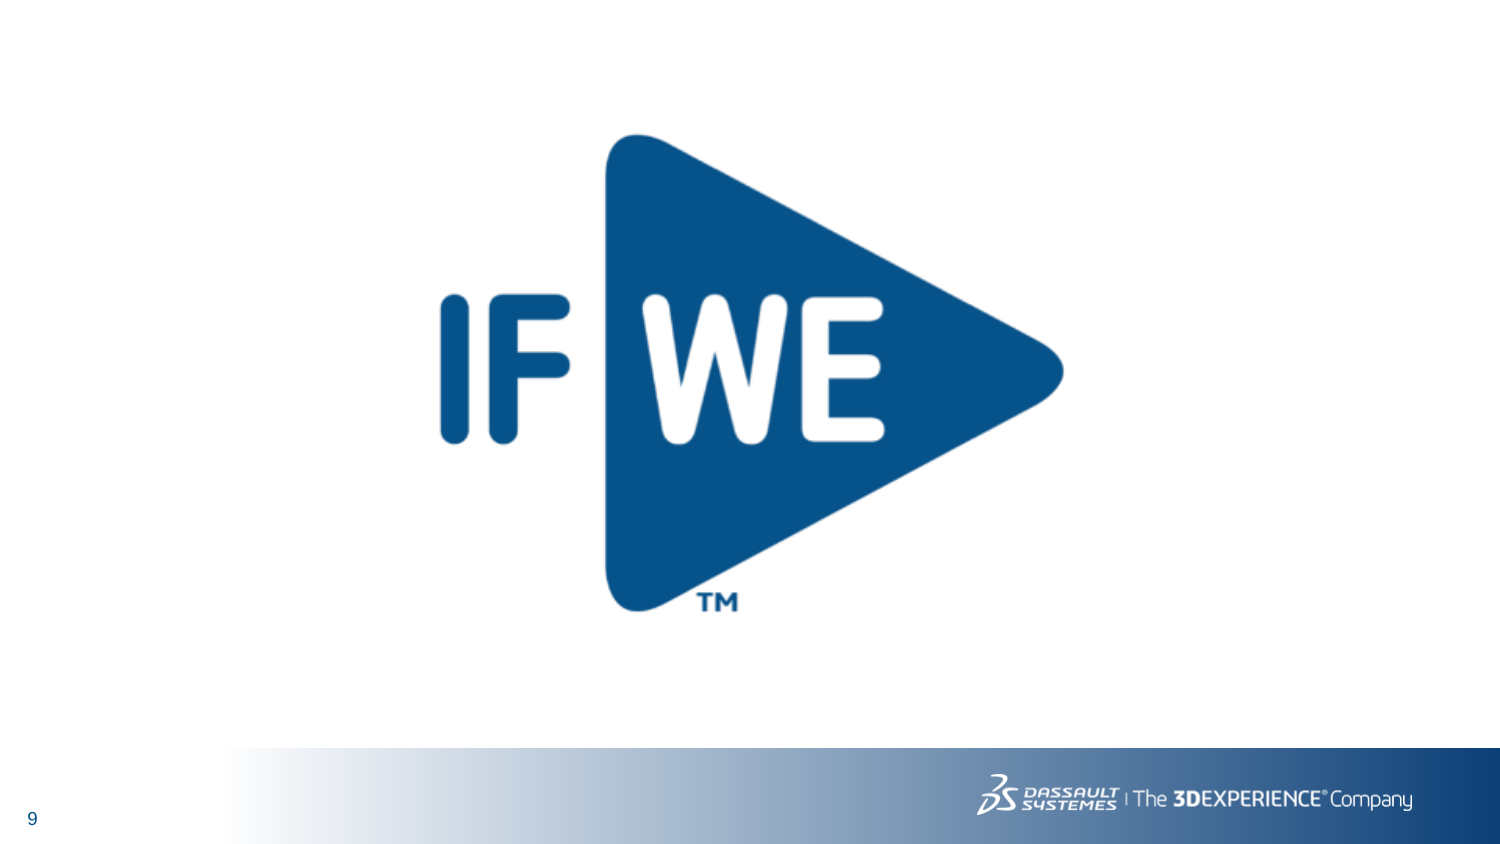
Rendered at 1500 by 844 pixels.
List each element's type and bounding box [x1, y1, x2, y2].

picture [977, 774, 1412, 815]
picture [385, 90, 1120, 657]
